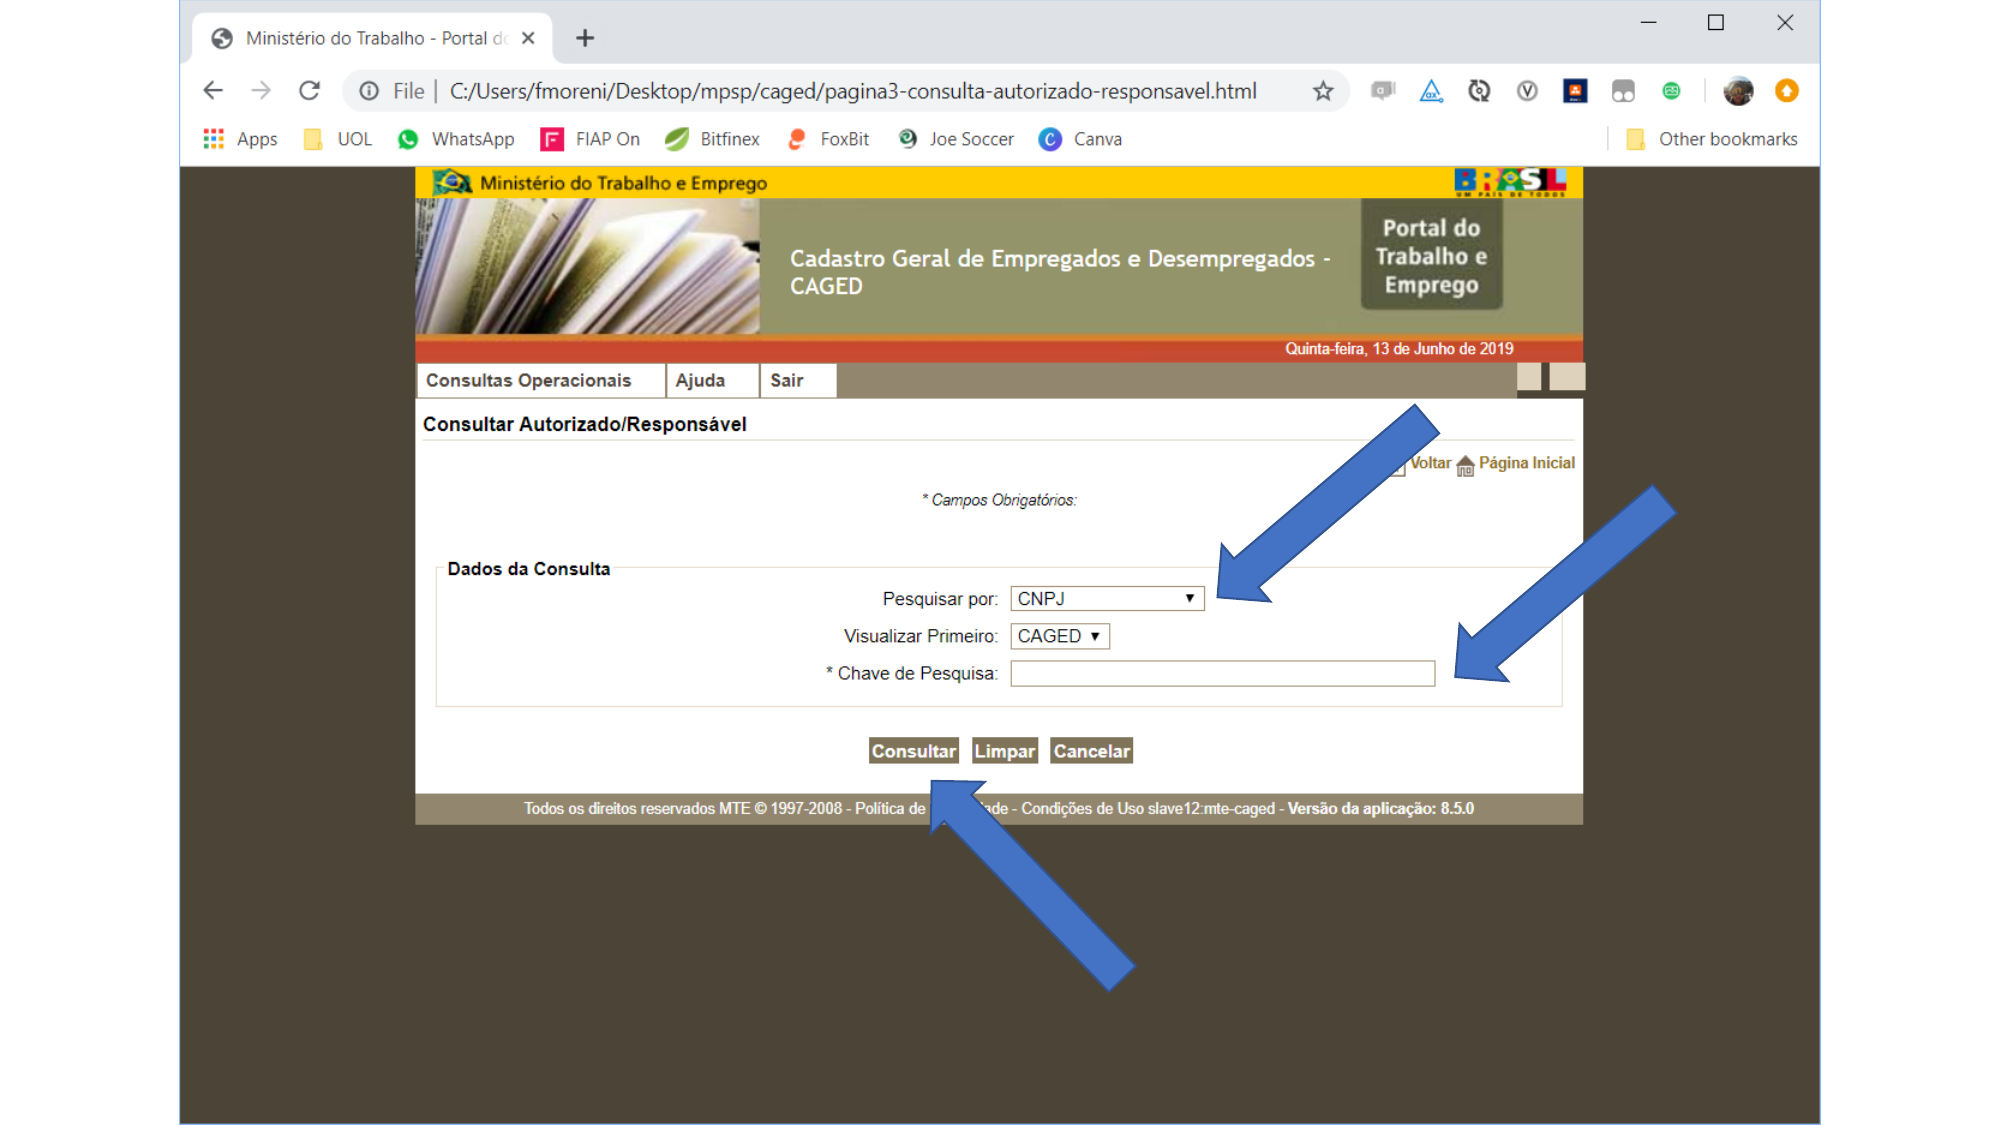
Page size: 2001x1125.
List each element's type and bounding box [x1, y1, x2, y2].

picture [179, 0, 1821, 1125]
